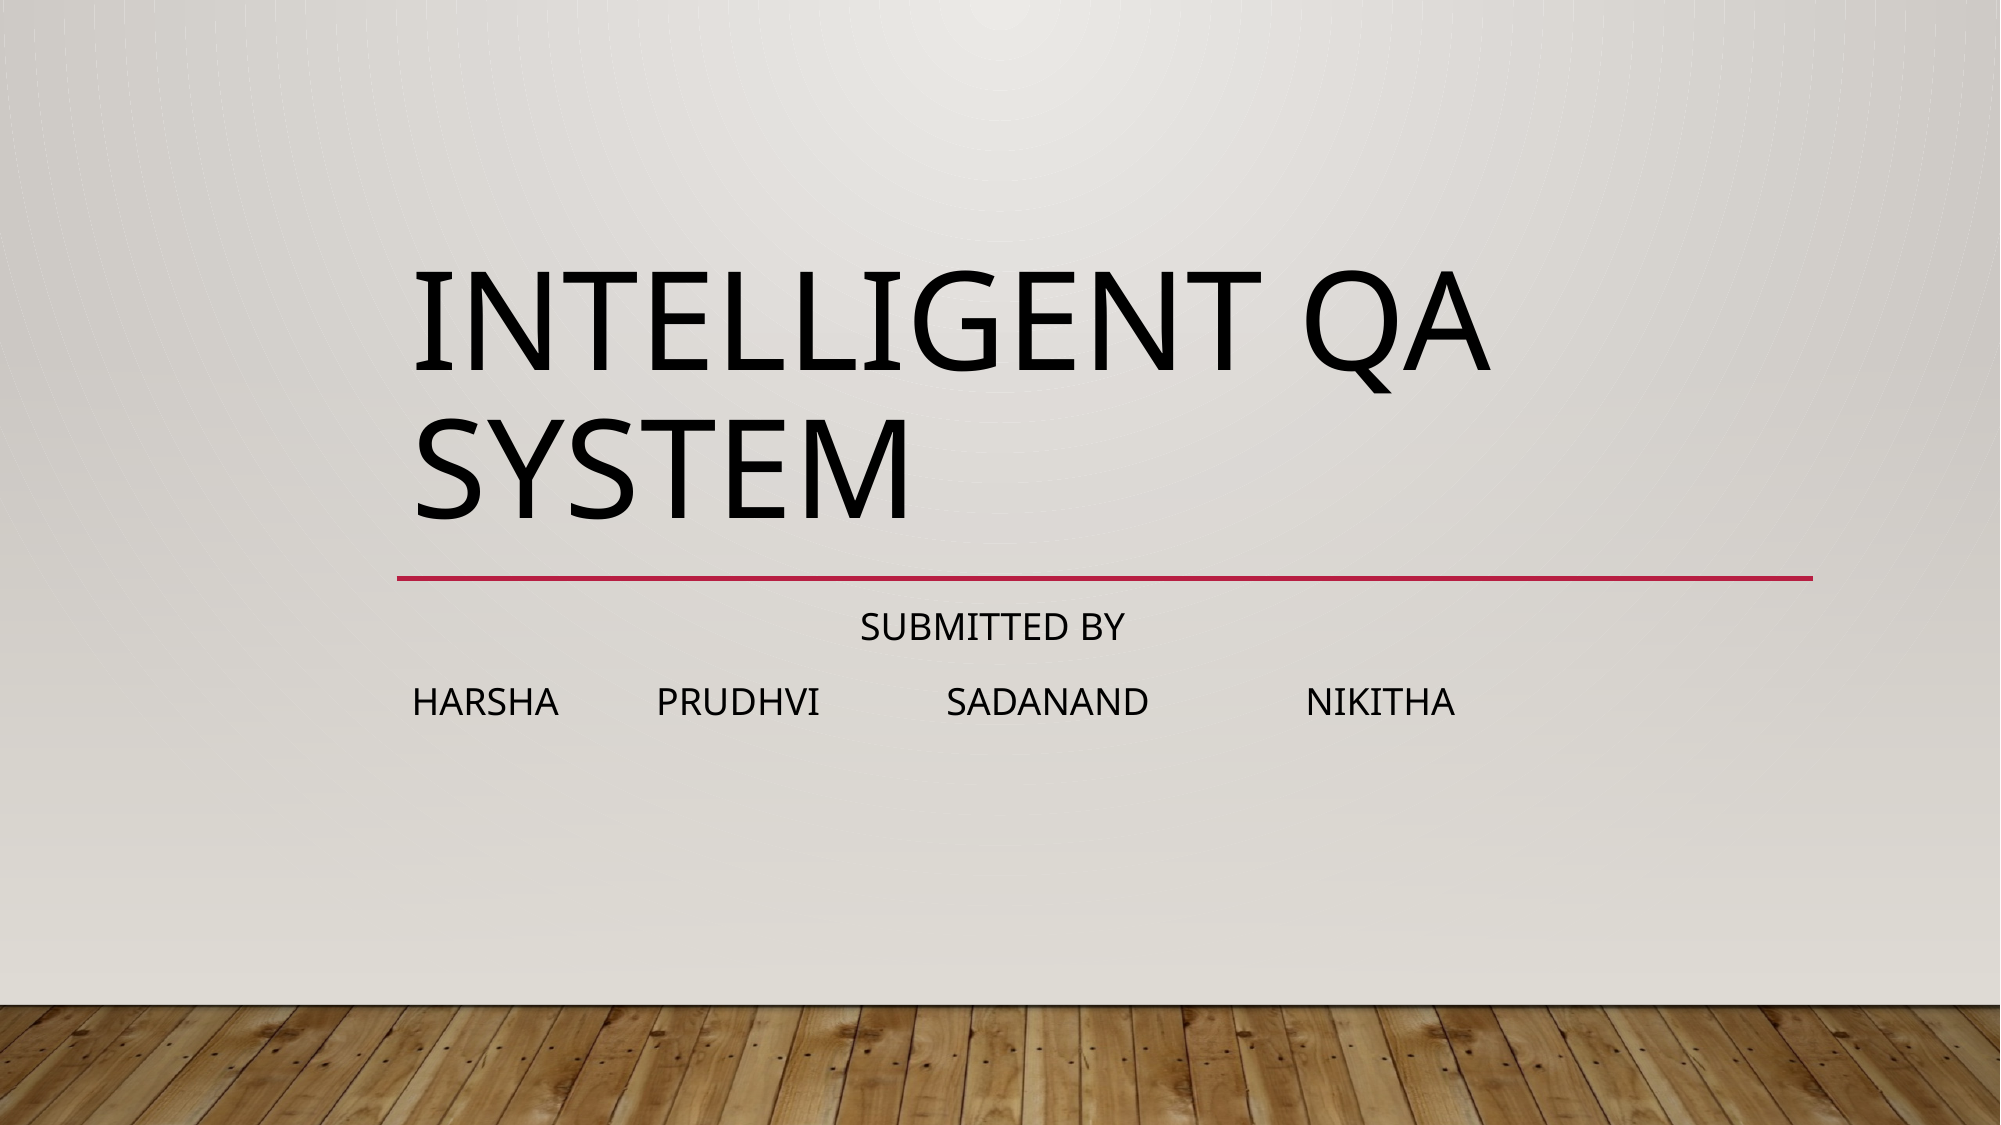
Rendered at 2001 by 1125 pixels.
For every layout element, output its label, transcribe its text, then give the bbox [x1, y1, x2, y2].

title Intelligent QA SYSTEM [396, 131, 1814, 549]
subtitle Submitted by Harsha PRUDHVI SADANAND NIKITHA [396, 579, 1814, 740]
picture [0, 1005, 2000, 1125]
